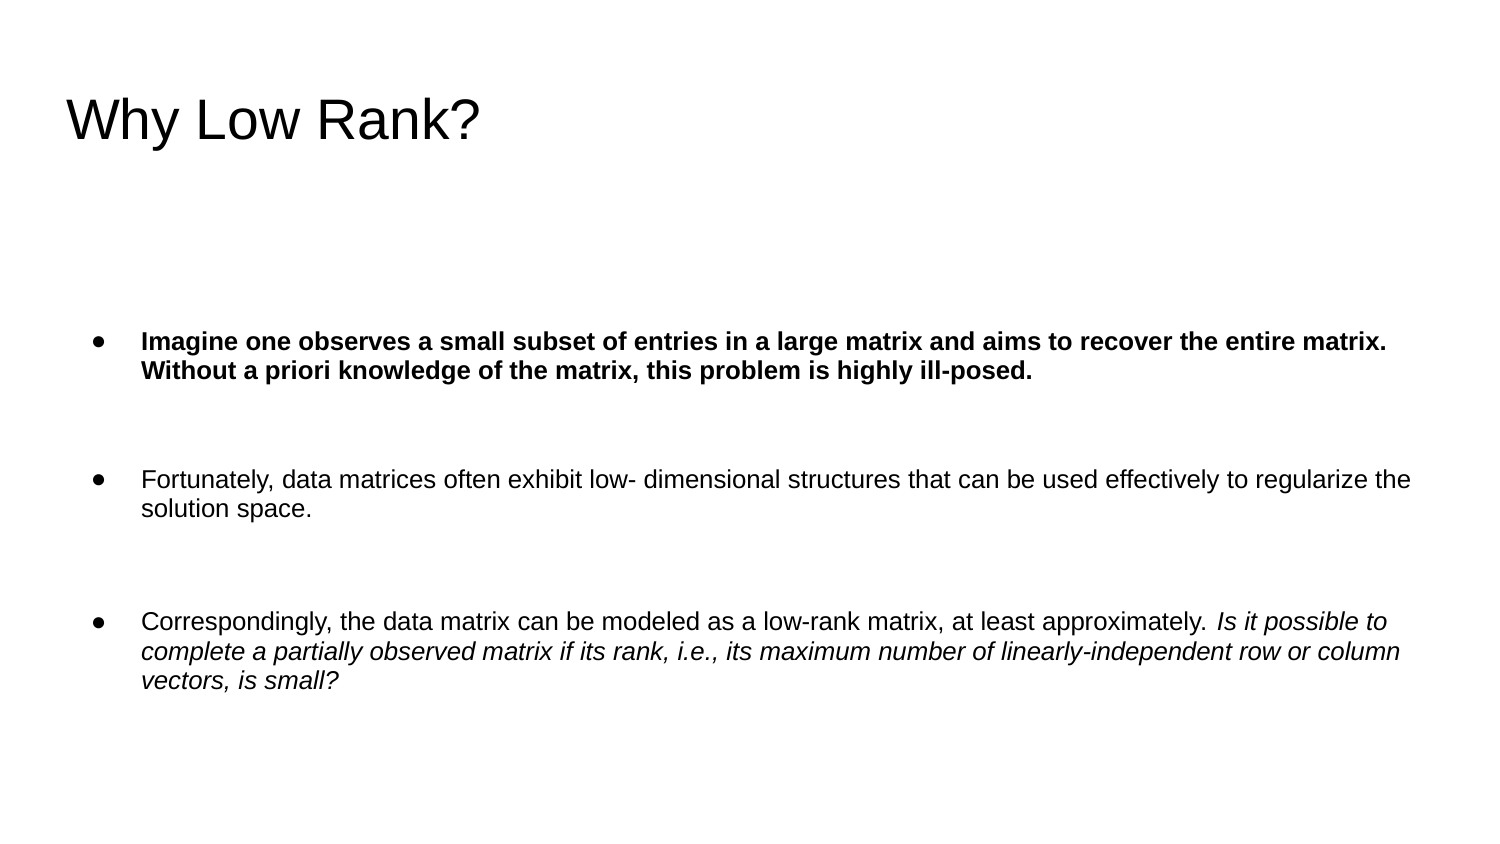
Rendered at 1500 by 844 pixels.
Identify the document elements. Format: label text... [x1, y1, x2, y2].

list Imagine one observes a small subset of entries in a large matrix and aims to recover the entire matrix. Without a priori knowledge of the matrix, this problem is highly ill-posed. Fortunately, data matrices often exhibit low- dimensional structures that can be used effectively to regularize the solution space. Correspondingly, the data matrix can be modeled as a low-rank matrix, at least approximately. Is it possible to complete a partially observed matrix if its rank, i.e., its maximum number of linearly-independent row or column vectors, is small? [51, 189, 1449, 844]
title Why Low Rank? [51, 72, 1449, 167]
